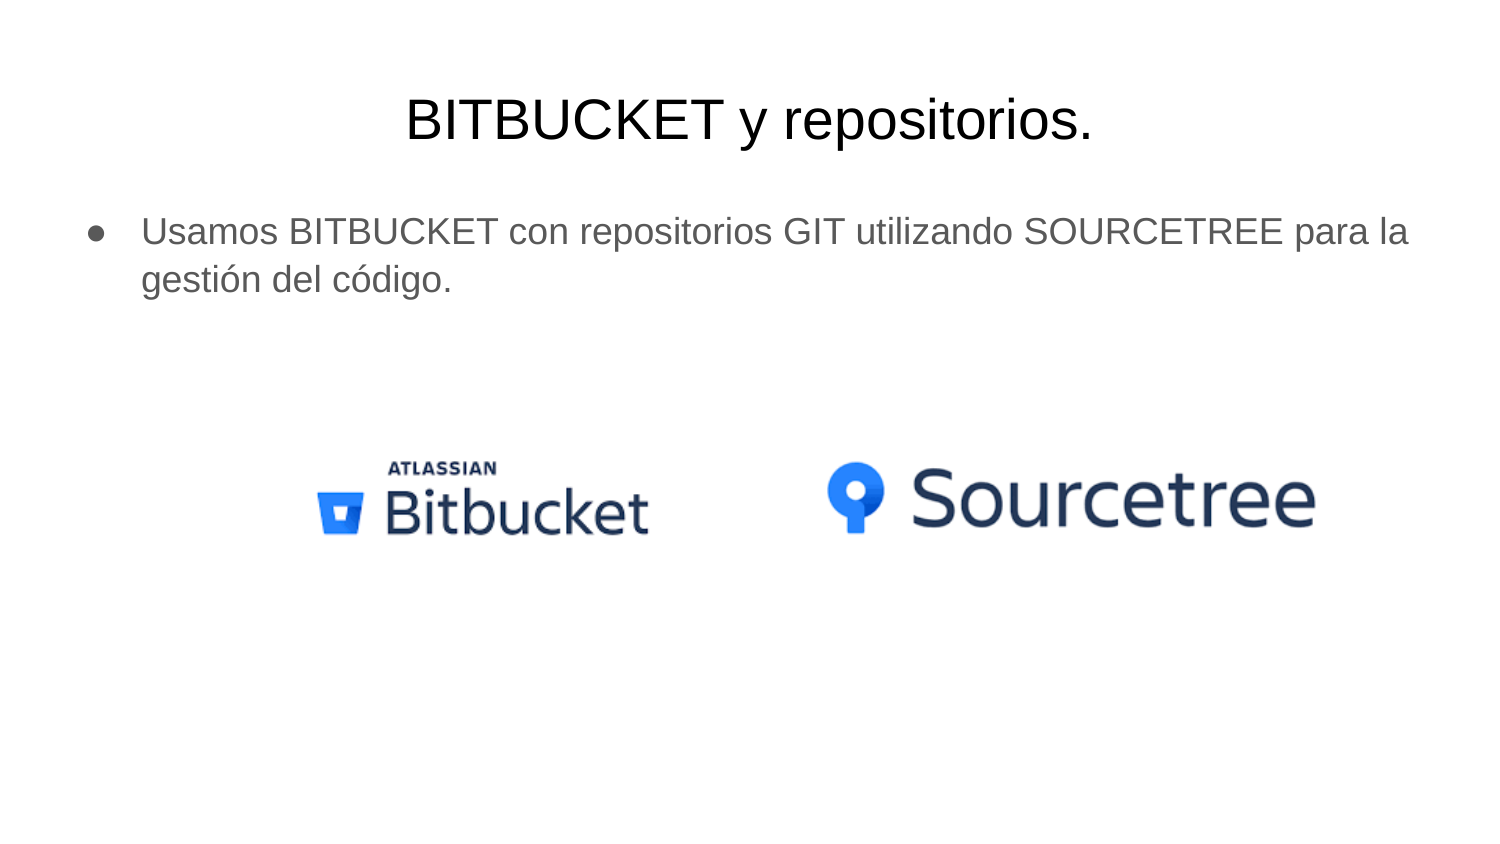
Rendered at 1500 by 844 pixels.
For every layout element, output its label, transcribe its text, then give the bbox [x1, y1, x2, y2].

picture [826, 401, 1318, 596]
title BITBUCKET y repositorios. [51, 72, 1449, 167]
list Usamos BITBUCKET con repositorios GIT utilizando SOURCETREE para la gestión del código. [51, 189, 1449, 750]
picture [267, 355, 698, 642]
